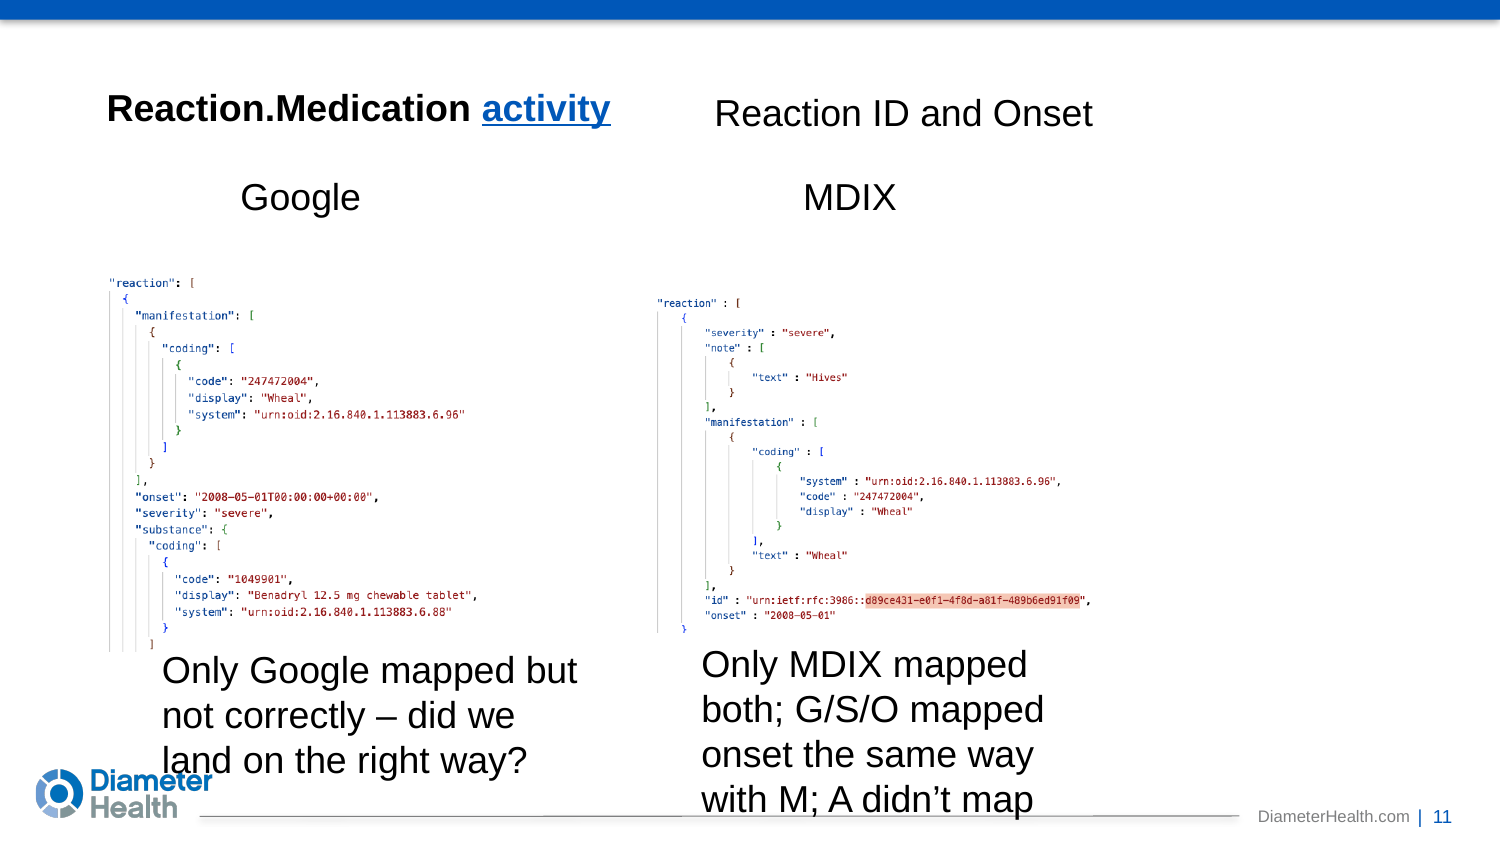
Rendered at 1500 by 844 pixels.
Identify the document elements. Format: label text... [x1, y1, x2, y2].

text_box Only MDIX mapped both; G/S/O mapped onset the same way with M; A didn’t map [686, 632, 1122, 828]
text_box Only Google mapped but not correctly – did we land on the right way? [147, 638, 607, 789]
text_box Reaction ID and Onset [699, 81, 1109, 142]
picture [106, 275, 495, 652]
text_box MDIX [788, 165, 912, 225]
picture [655, 294, 1111, 633]
text_box Reaction.Medication activity [91, 76, 626, 137]
text_box Google [225, 165, 376, 225]
